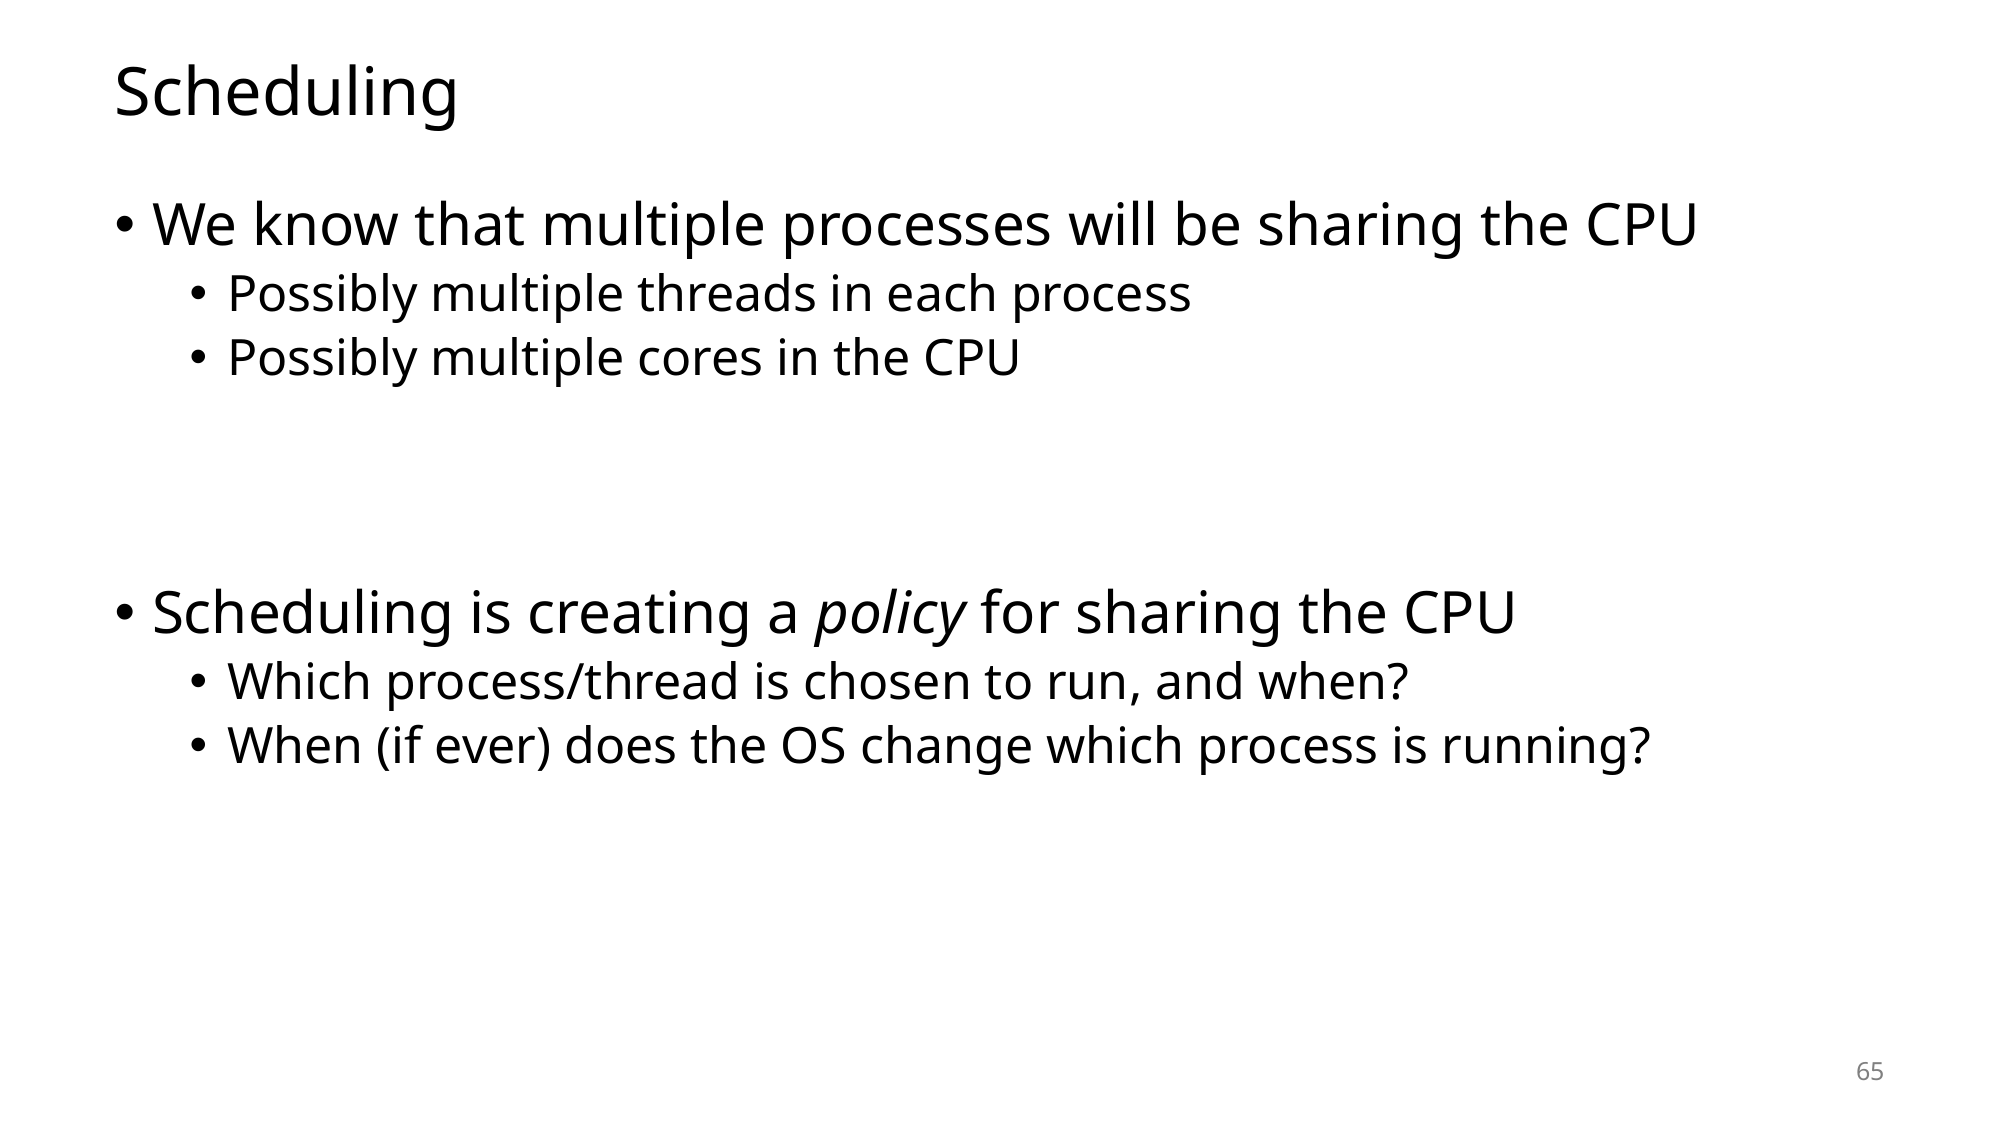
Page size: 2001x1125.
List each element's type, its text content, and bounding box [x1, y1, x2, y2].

slide_number 65 [1749, 1042, 1900, 1103]
list We know that multiple processes will be sharing the CPU Possibly multiple threads in each process Possibly multiple cores in the CPU Scheduling is creating a policy for sharing the CPU Which process/thread is chosen to run, and when? When (if ever) does the OS change which process is running? [99, 187, 1900, 1013]
title Scheduling [99, 37, 1900, 150]
